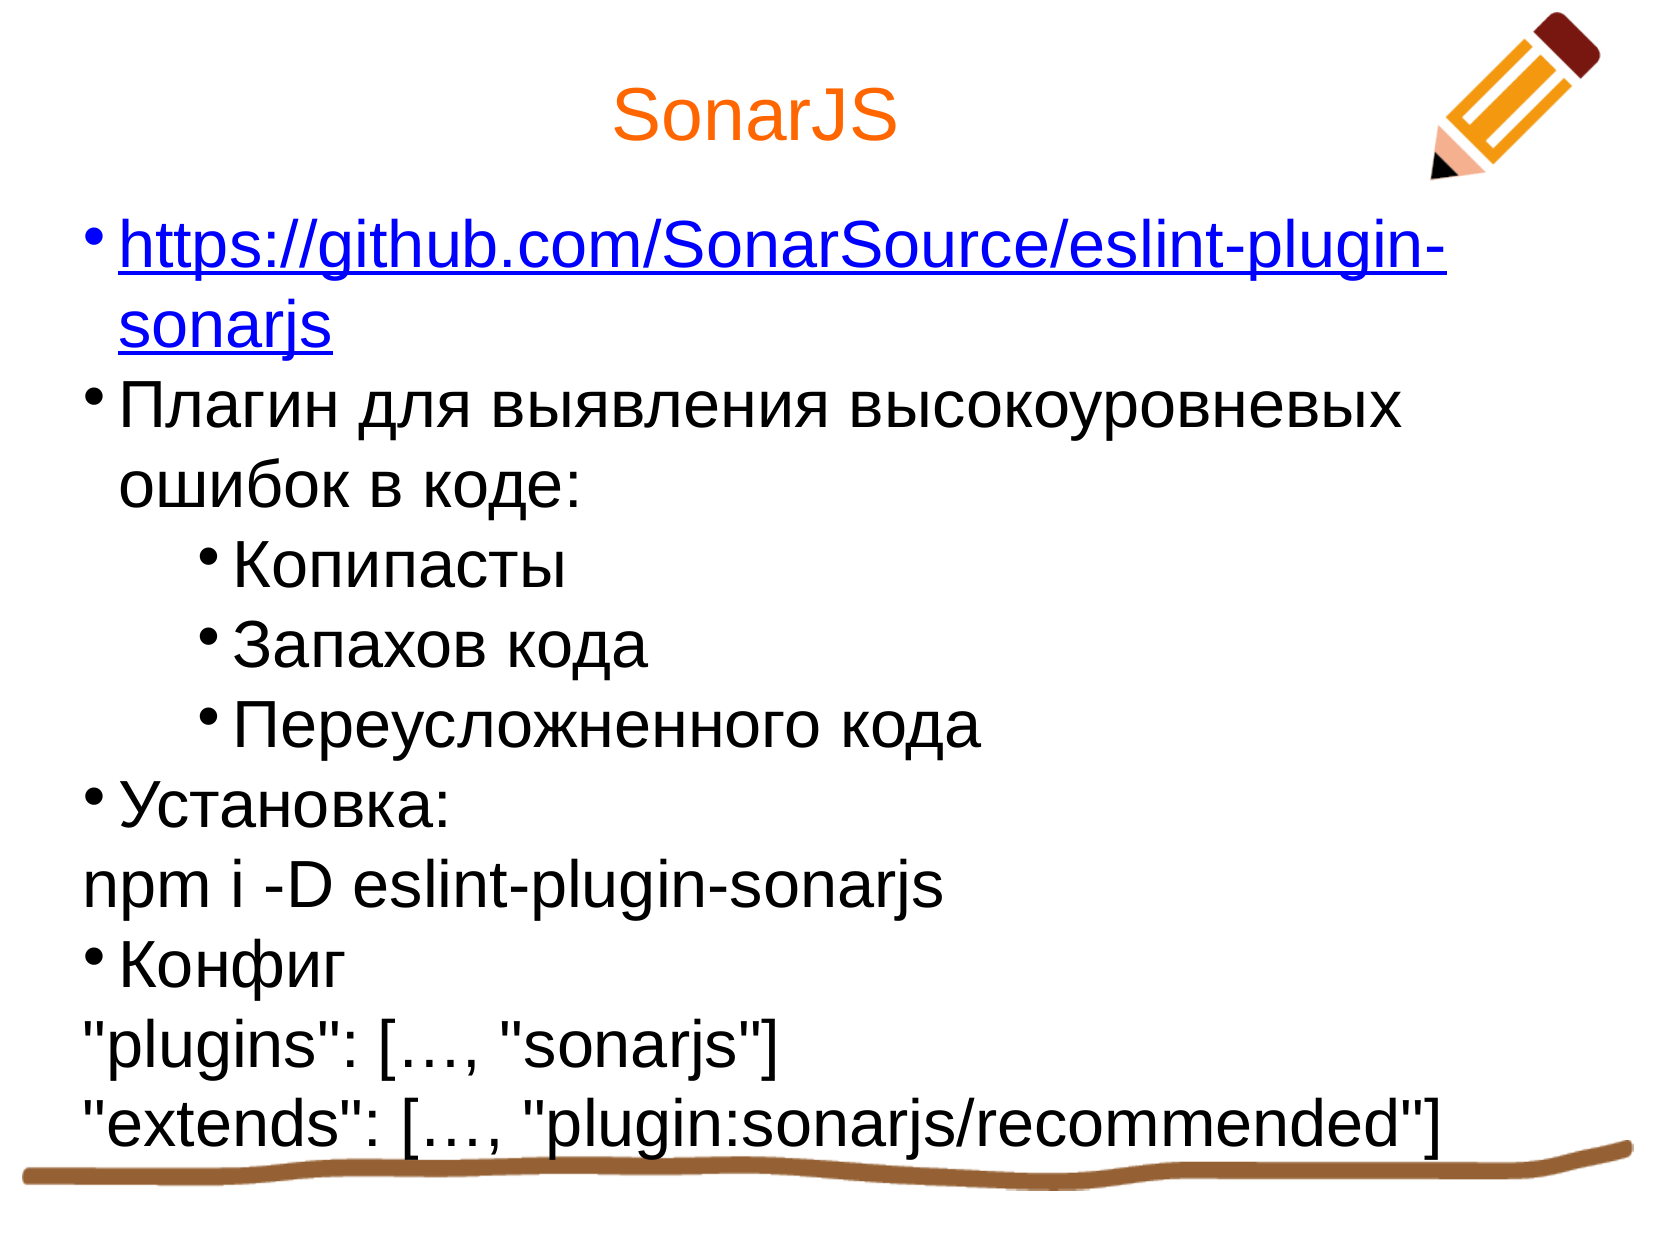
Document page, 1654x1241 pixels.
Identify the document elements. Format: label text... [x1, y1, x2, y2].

picture [1430, 12, 1601, 181]
picture [22, 1140, 1634, 1191]
text_box https://github.com/SonarSource/eslint-plugin-sonarjs Плагин для выявления высокоуровневых ошибок в коде: Копипасты Запахов кода Переусложненного кода Установка: npm i -D eslint-plugin-sonarjs Конфиг "plugins": […, "sonarjs"] "extends": […, "plugin:sonarjs/recommended"] [82, 200, 1570, 1122]
text_box SonarJS [82, 49, 1429, 171]
